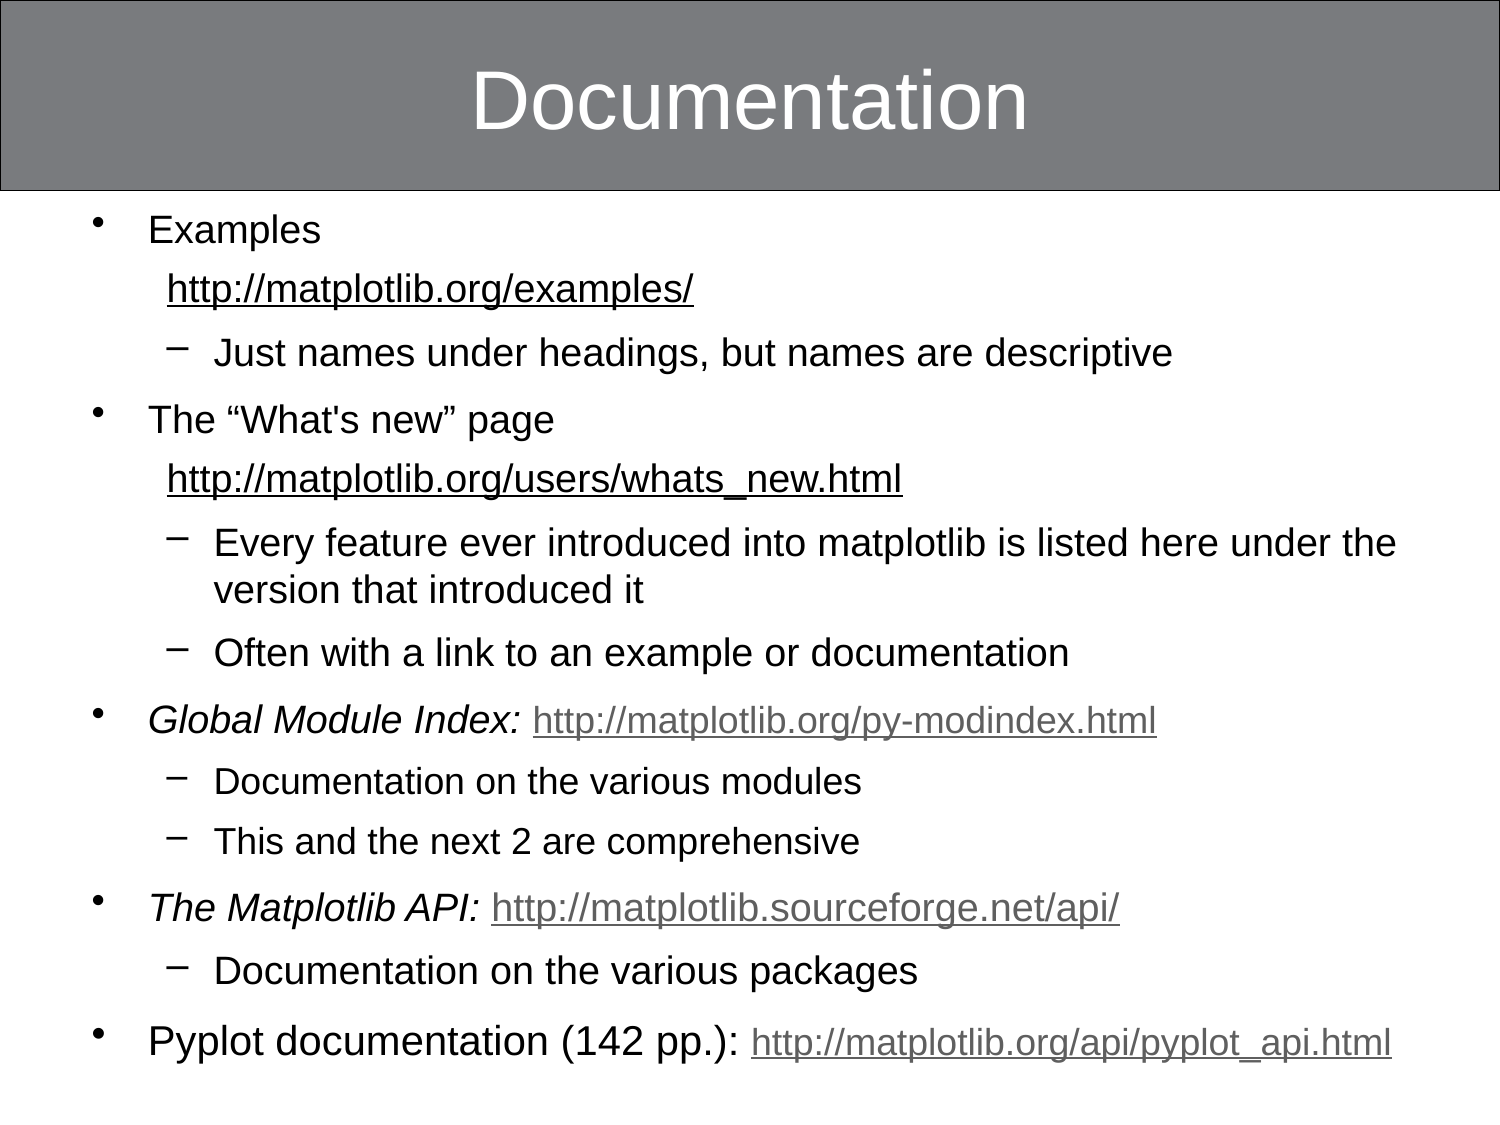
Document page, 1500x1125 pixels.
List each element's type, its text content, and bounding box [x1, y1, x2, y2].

title Documentation [0, 31, 1500, 161]
list Examples http://matplotlib.org/examples/ Just names under headings, but names are descriptive The “What's new” page http://matplotlib.org/users/whats_new.html Every feature ever introduced into matplotlib is listed here under the version that introduced it Often with a link to an example or documentation Global Module Index: http://matplotlib.org/py-modindex.html Documentation on the various modules This and the next 2 are comprehensive The Matplotlib API: http://matplotlib.sourceforge.net/api/ Documentation on the various packages Pyplot documentation (142 pp.): http://matplotlib.org/api/pyplot_api.html [76, 196, 1427, 1100]
